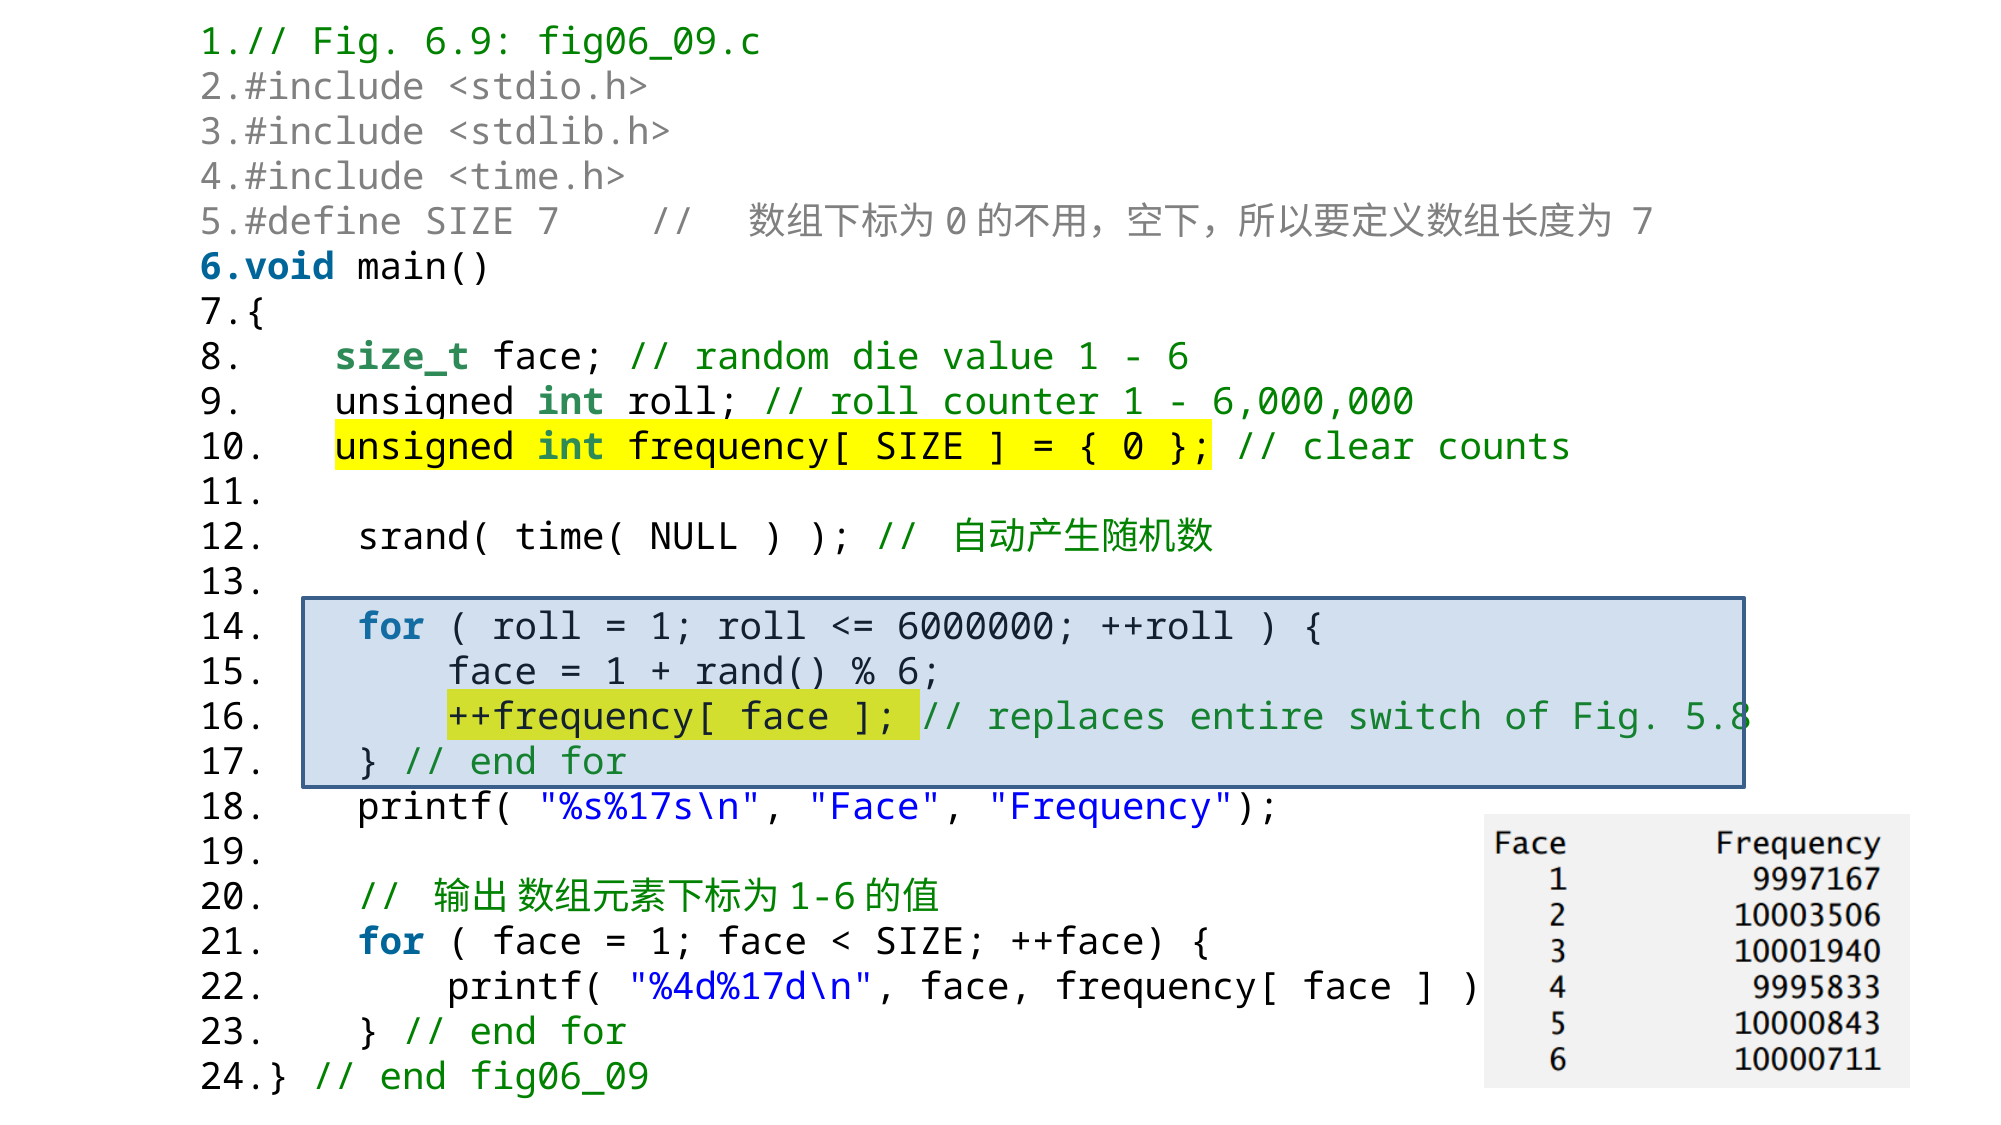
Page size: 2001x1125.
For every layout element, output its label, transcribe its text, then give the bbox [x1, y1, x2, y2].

text_box // Fig. 6.9: fig06_09.c #include <stdio.h> #include <stdlib.h> #include <time.h> #define SIZE 7 // 数组下标为0的不用，空下，所以要定义数组长度为 7 void main() { size_t face; // random die value 1 - 6 unsigned int roll; // roll counter 1 - 6,000,000 unsigned int frequency[ SIZE ] = { 0 }; // clear counts srand( time( NULL ) ); // 自动产生随机数 for ( roll = 1; roll <= 6000000; ++roll ) { face = 1 + rand() % 6; ++frequency[ face ]; // replaces entire switch of Fig. 5.8 } // end for printf( "%s%17s\n", "Face", "Frequency"); // 输出 数组元素下标为1-6的值 for ( face = 1; face < SIZE; ++face) { printf( "%4d%17d\n", face, frequency[ face ] ); } // end for } // end fig06_09 [184, 9, 1981, 1105]
picture [1484, 814, 1911, 1088]
text_box [301, 596, 1746, 789]
slide_number 31 [1433, 1042, 1900, 1103]
